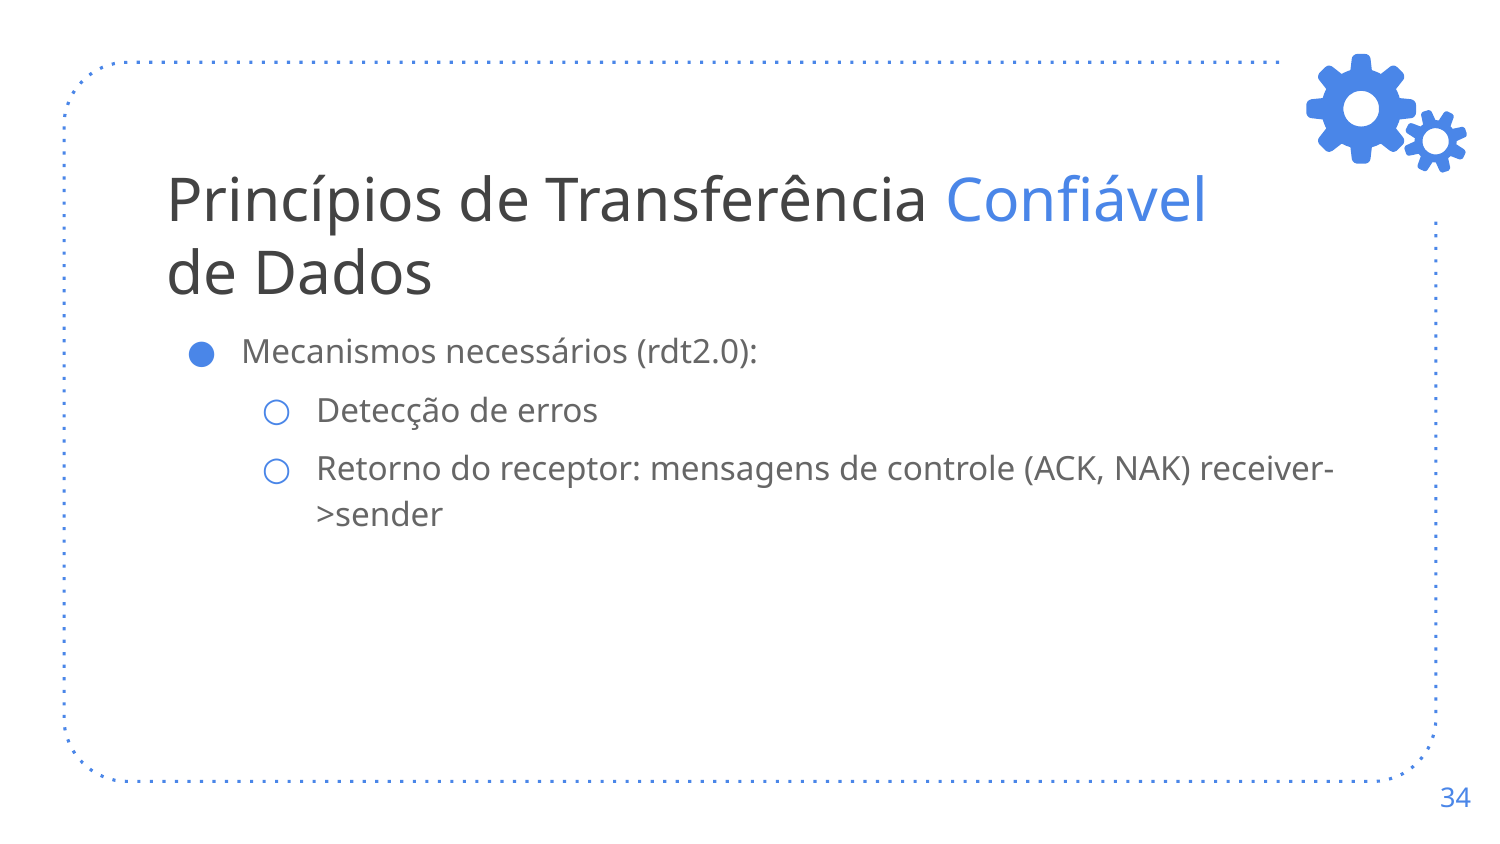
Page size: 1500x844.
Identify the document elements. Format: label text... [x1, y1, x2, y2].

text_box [1306, 53, 1467, 173]
list Mecanismos necessários (rdt2.0): Detecção de erros Retorno do receptor: mensagens de controle (ACK, NAK) receiver->sender [151, 309, 1412, 698]
title Princípios de Transferência Confiável de Dados [151, 146, 1278, 287]
slide_number ‹#› [1411, 753, 1500, 844]
